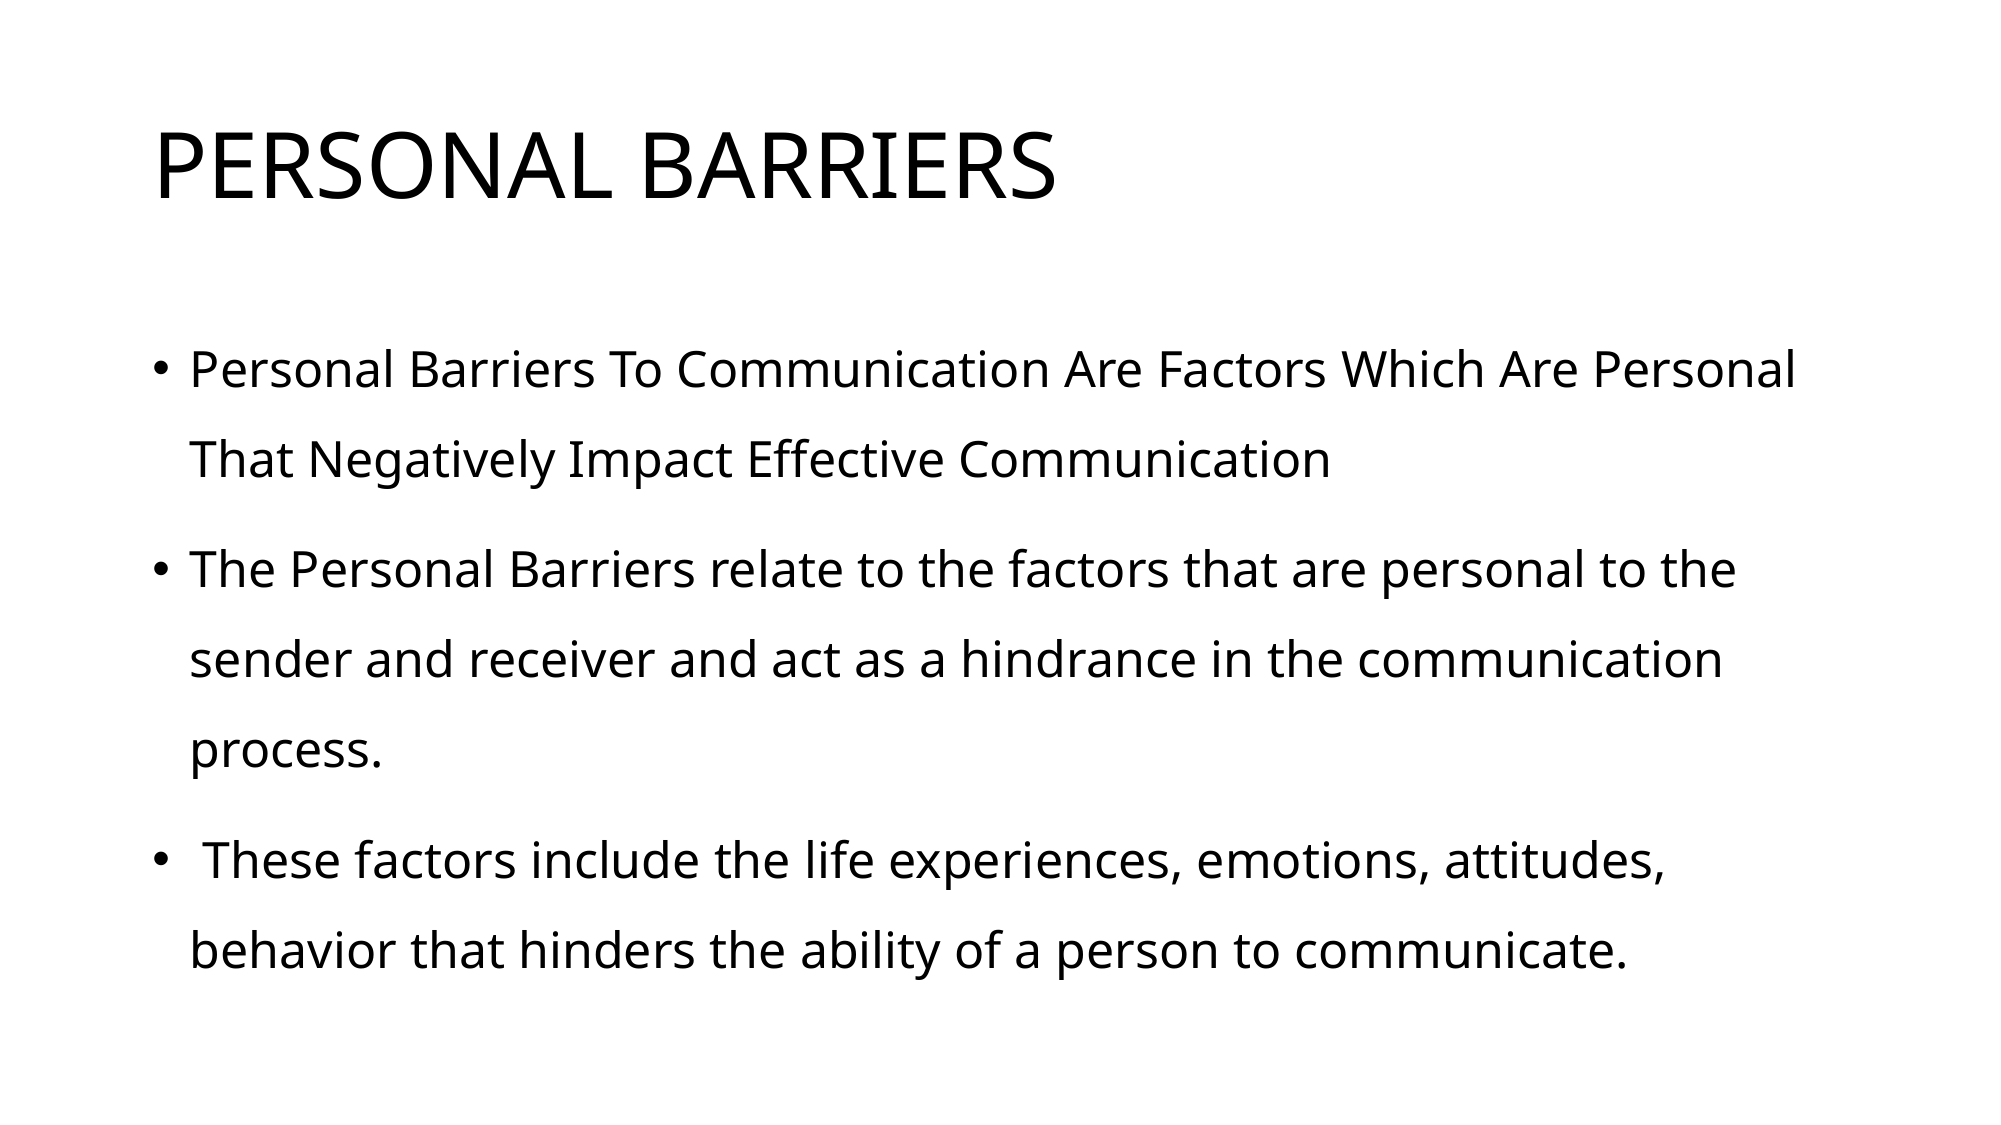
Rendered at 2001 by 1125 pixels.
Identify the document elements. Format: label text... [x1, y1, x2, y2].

list Personal Barriers To Communication Are Factors Which Are Personal That Negatively Impact Effective Communication The Personal Barriers relate to the factors that are personal to the sender and receiver and act as a hindrance in the communication process. These factors include the life experiences, emotions, attitudes, behavior that hinders the ability of a person to communicate. [137, 299, 1863, 1014]
title PERSONAL BARRIERS [137, 59, 1863, 278]
